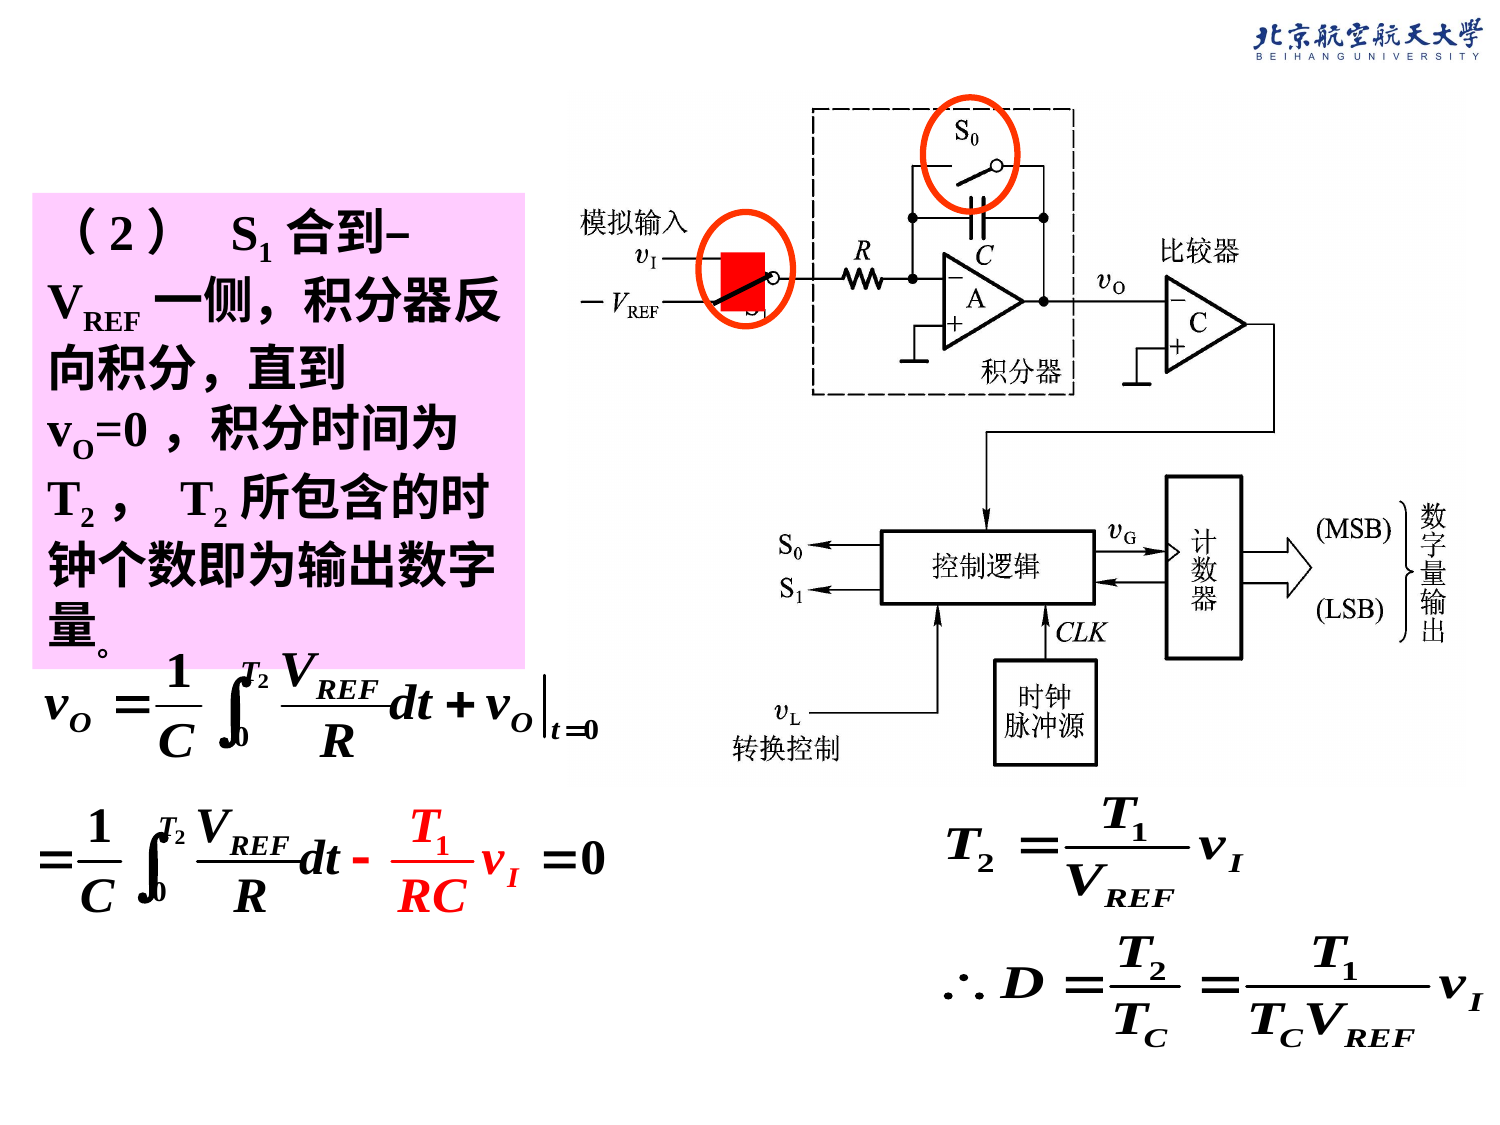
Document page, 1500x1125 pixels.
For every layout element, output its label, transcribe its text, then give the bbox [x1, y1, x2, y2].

picture [567, 90, 1466, 787]
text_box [712, 252, 773, 312]
text_box （2） S1合到–VREF一侧，积分器反向积分，直到vO=0，积分时间为T2， T2所包含的时钟个数即为输出数字量。 [32, 192, 525, 670]
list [0, 792, 613, 925]
picture [1253, 15, 1486, 63]
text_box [36, 636, 610, 770]
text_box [698, 97, 1018, 327]
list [937, 783, 1500, 1057]
